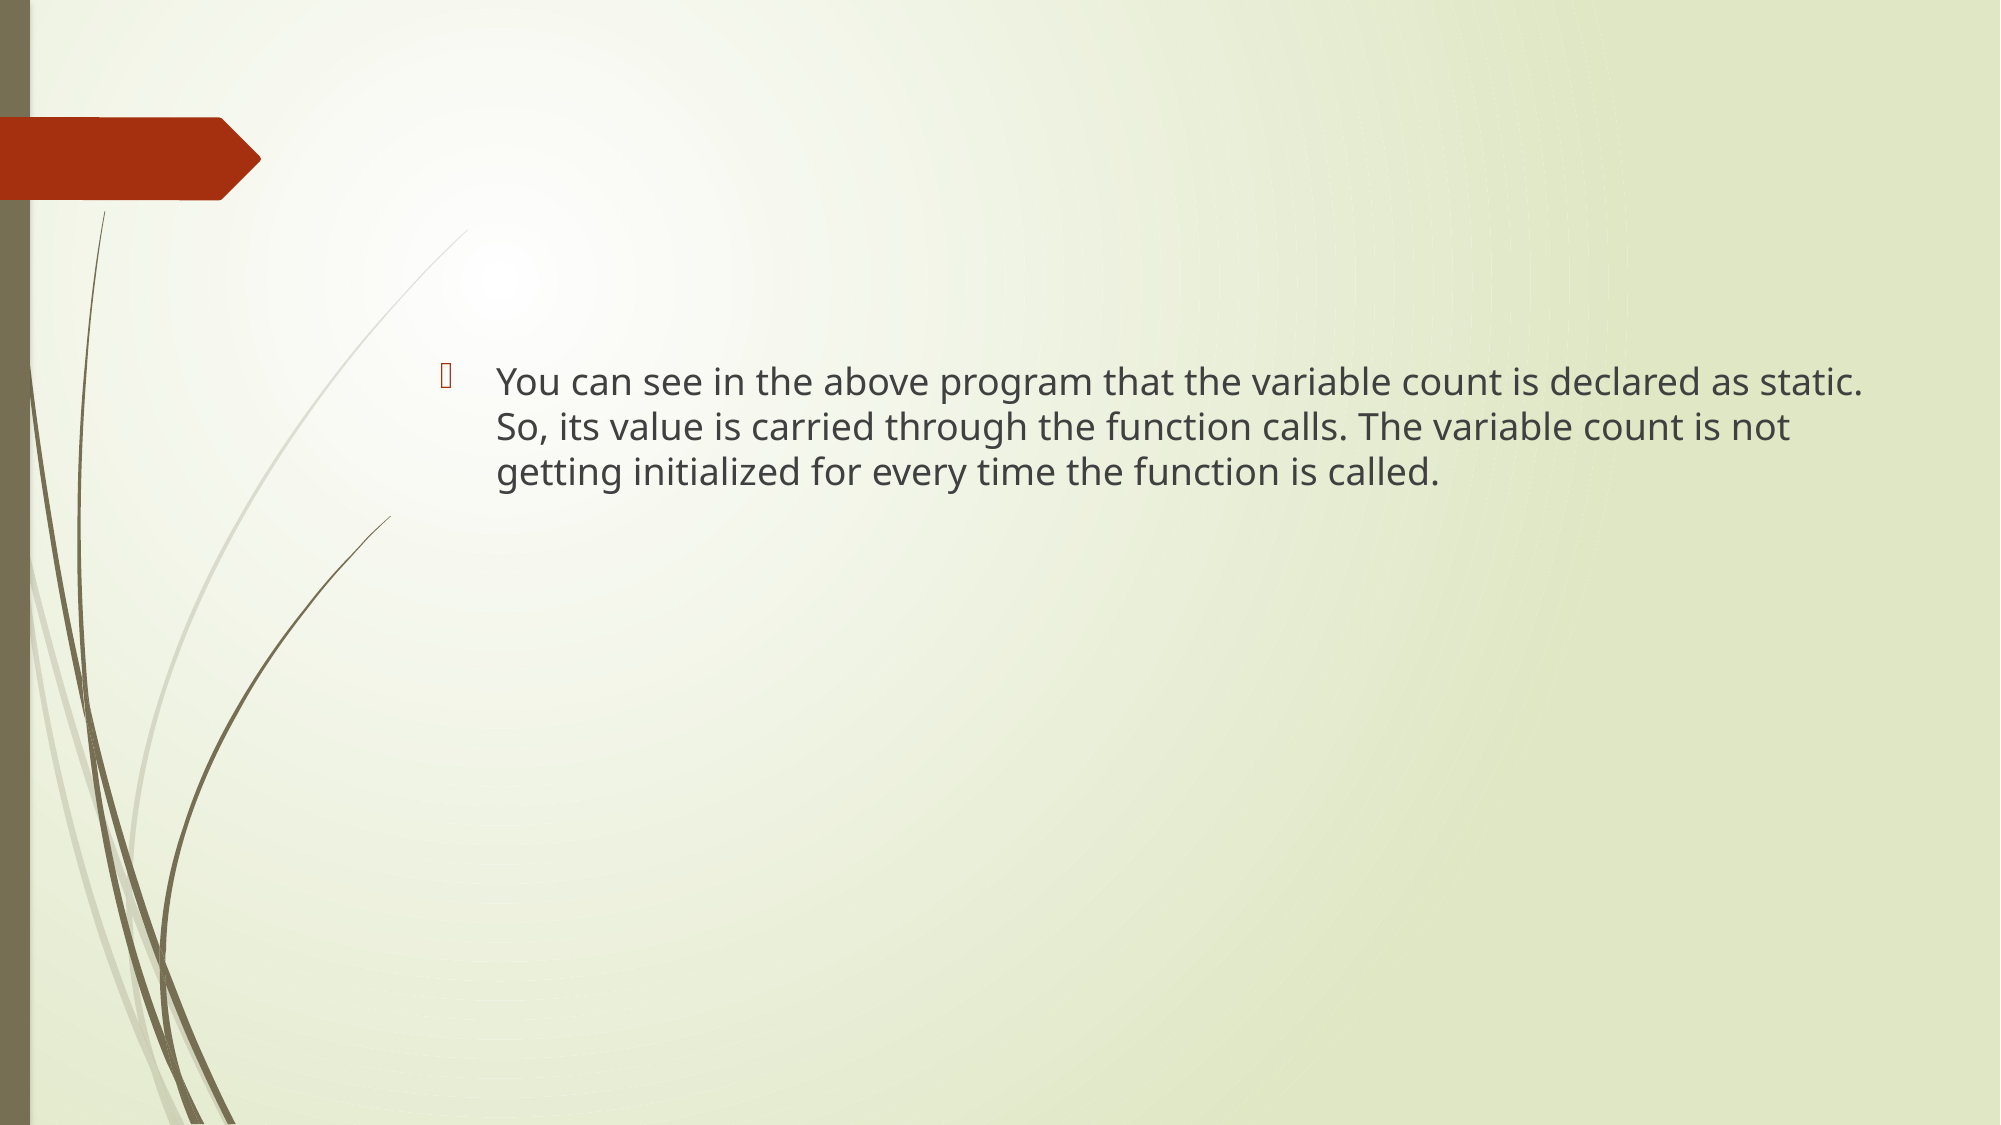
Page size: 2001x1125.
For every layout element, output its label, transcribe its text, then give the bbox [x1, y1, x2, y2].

list You can see in the above program that the variable count is declared as static. So, its value is carried through the function calls. The variable count is not getting initialized for every time the function is called. [424, 350, 1888, 970]
